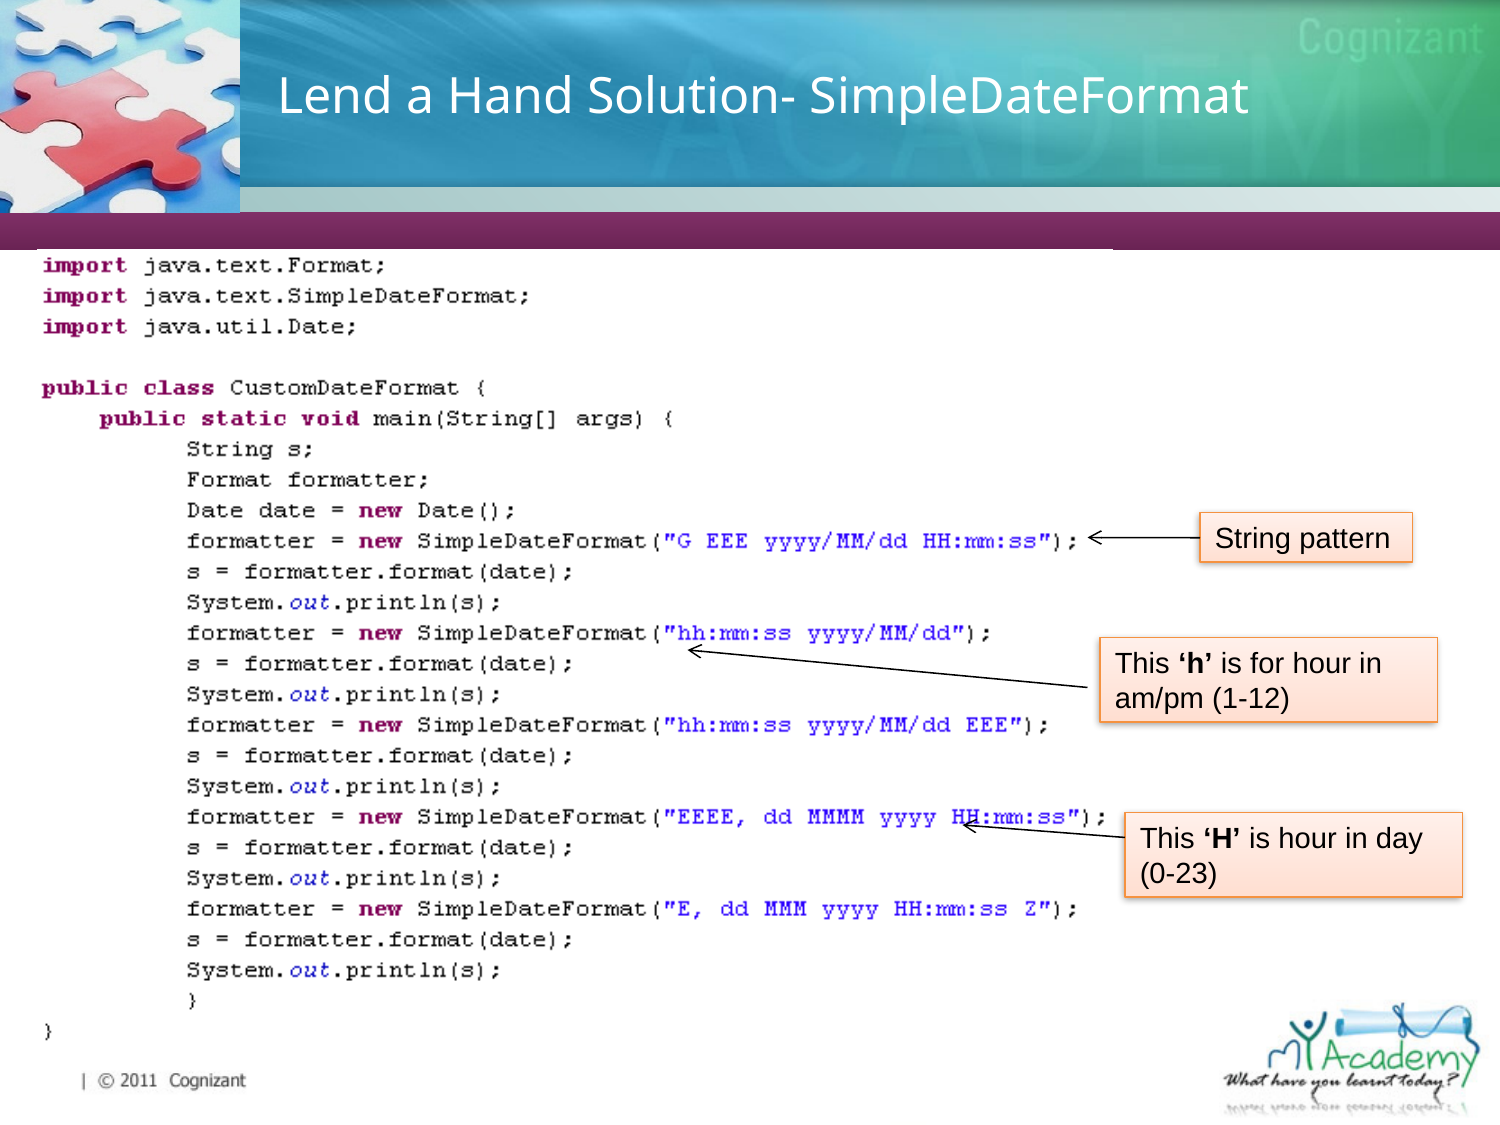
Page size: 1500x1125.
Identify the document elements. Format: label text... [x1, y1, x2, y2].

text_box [962, 824, 1126, 838]
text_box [687, 649, 1088, 688]
picture [0, 249, 1500, 1125]
text_box This ‘H’ is hour in day (0-23) [1124, 812, 1463, 898]
title Lend a Hand Solution- SimpleDateFormat [262, 0, 1500, 188]
text_box String pattern [1199, 512, 1413, 563]
picture [0, 0, 262, 213]
text_box This ‘h’ is for hour in am/pm (1-12) [1116, 637, 1438, 723]
